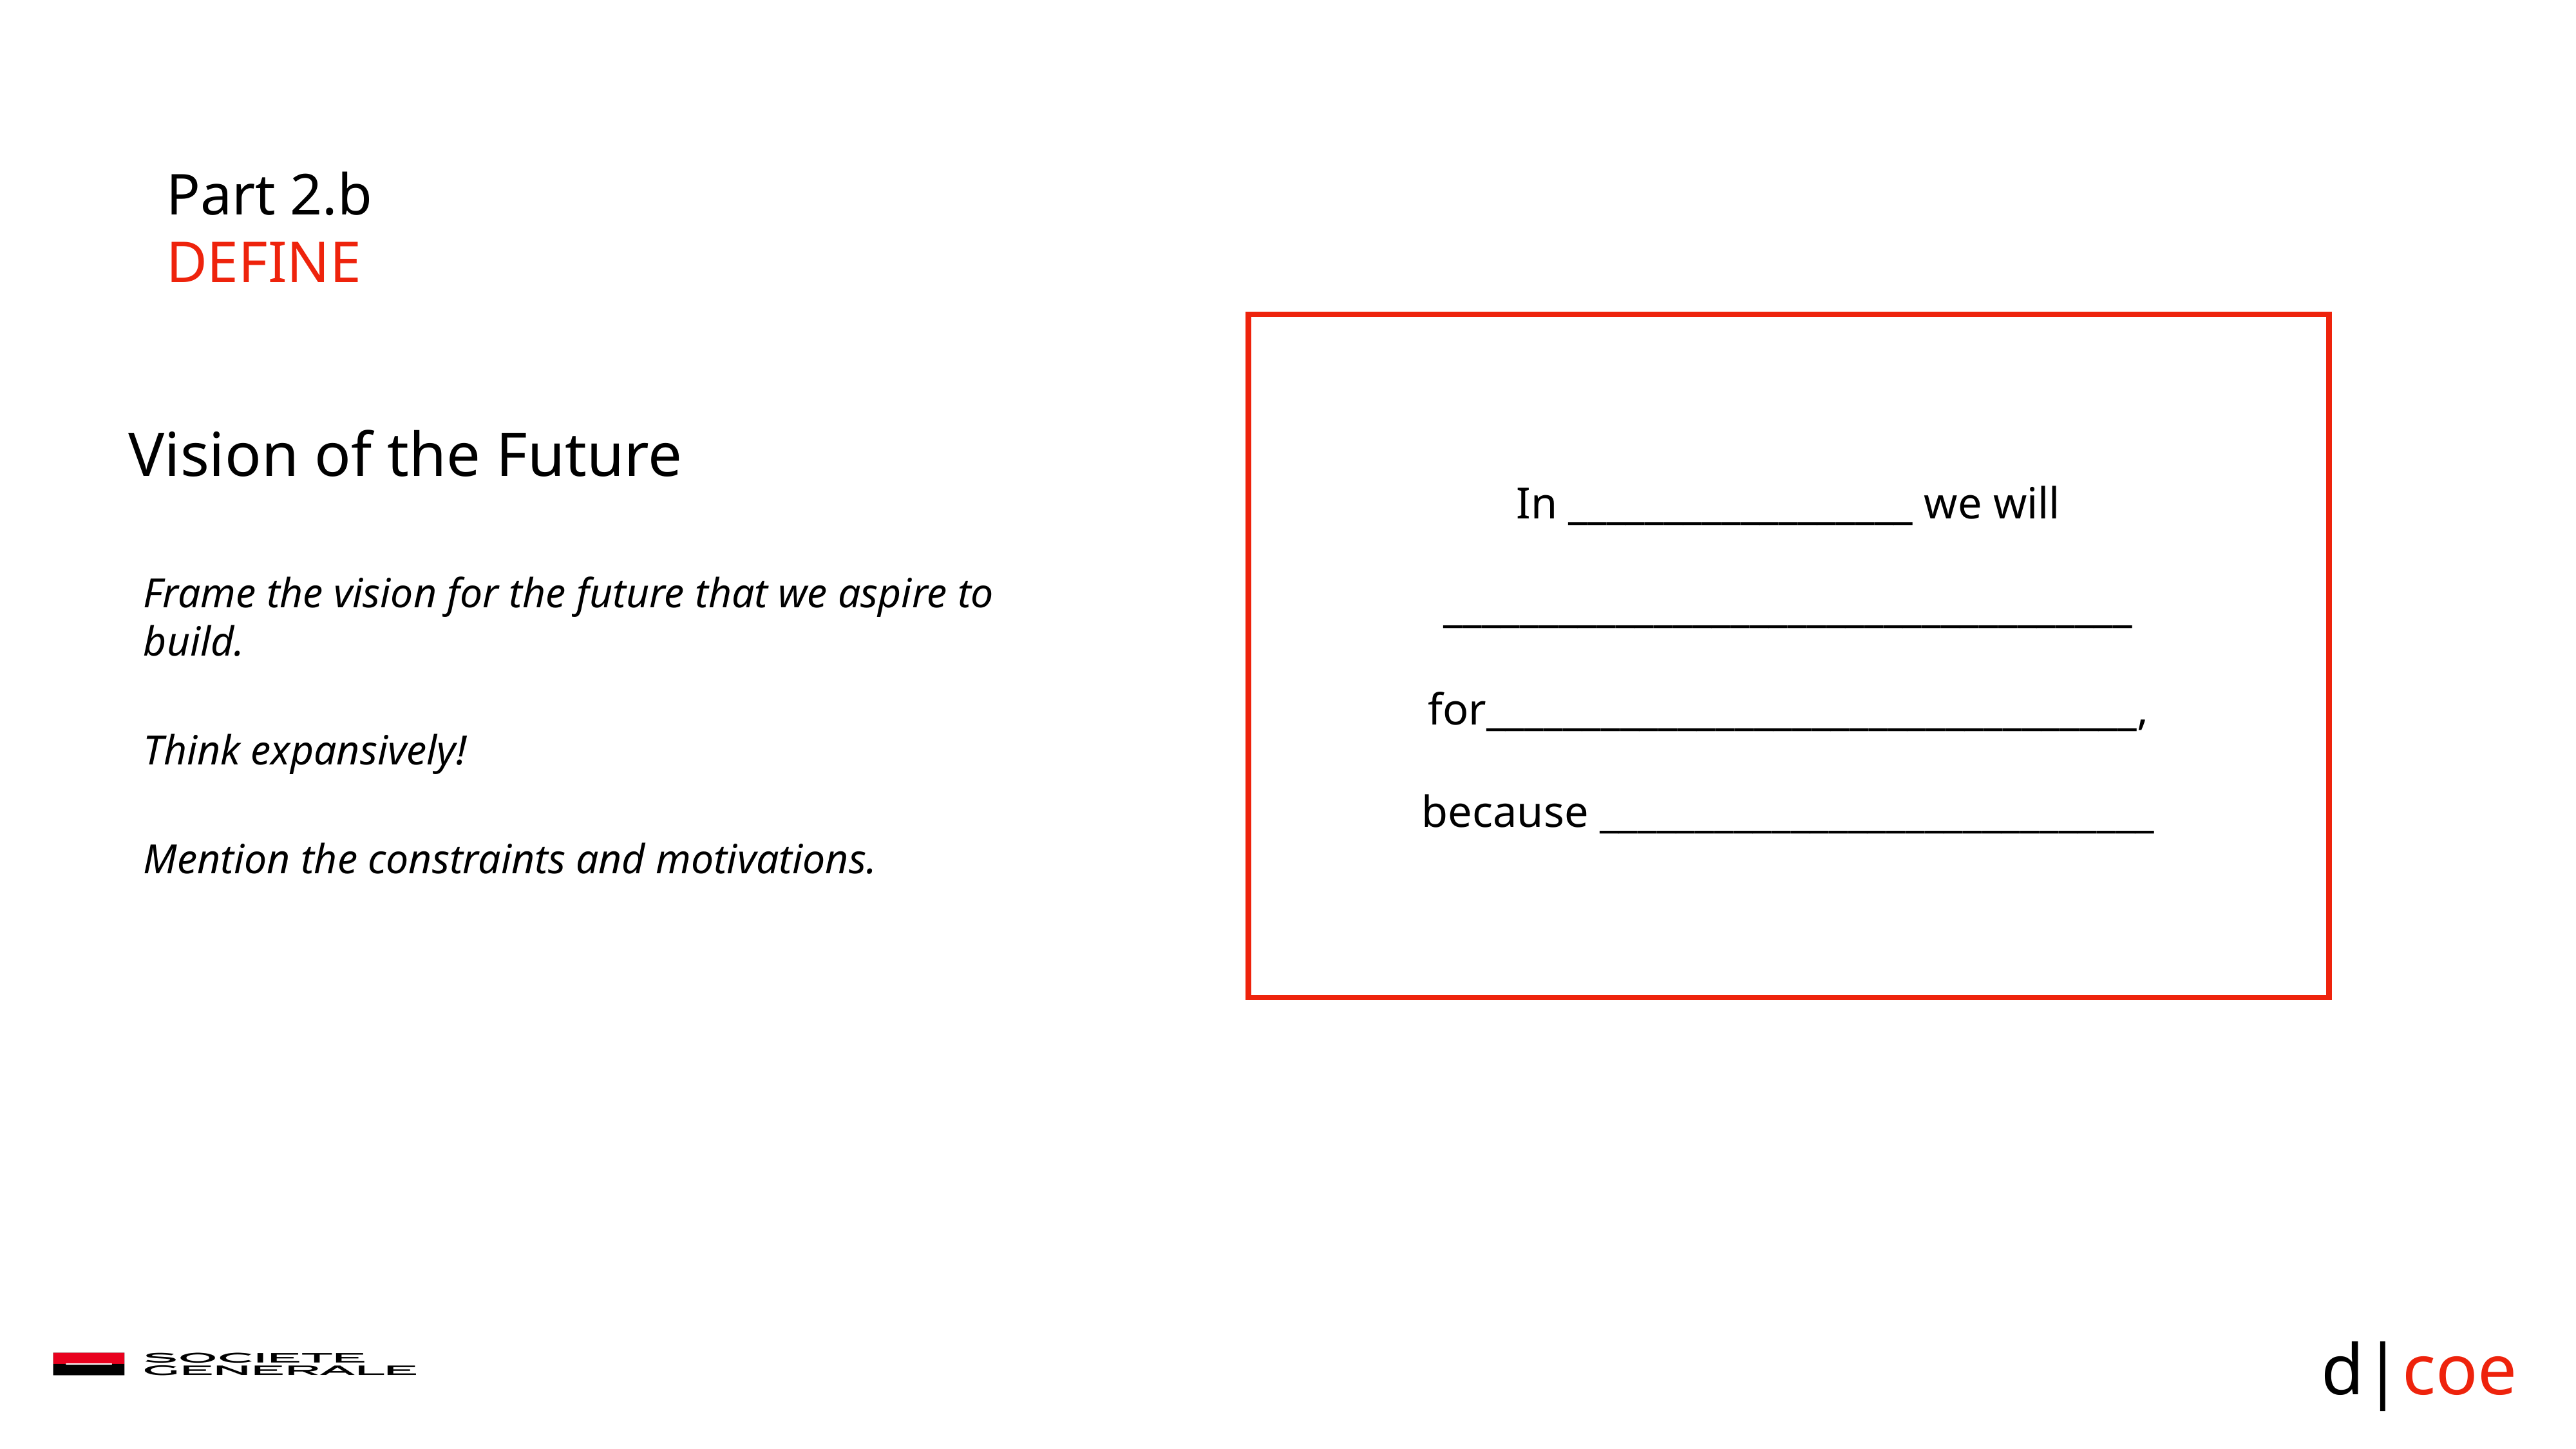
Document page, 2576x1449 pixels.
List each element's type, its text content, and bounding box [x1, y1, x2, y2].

picture [52, 1305, 417, 1422]
text_box [1248, 314, 2329, 998]
text_box In __________________ we will ____________________________________ for__________________________________, because _____________________________ [1414, 468, 2163, 844]
text_box Frame the vision for the future that we aspire to build. Think expansively! Mention the constraints and motivations. [136, 560, 1025, 889]
text_box Part 2.b DEFINE [158, 151, 380, 302]
text_box Vision of the Future [120, 408, 690, 497]
text_box d|coe [2313, 1317, 2525, 1416]
